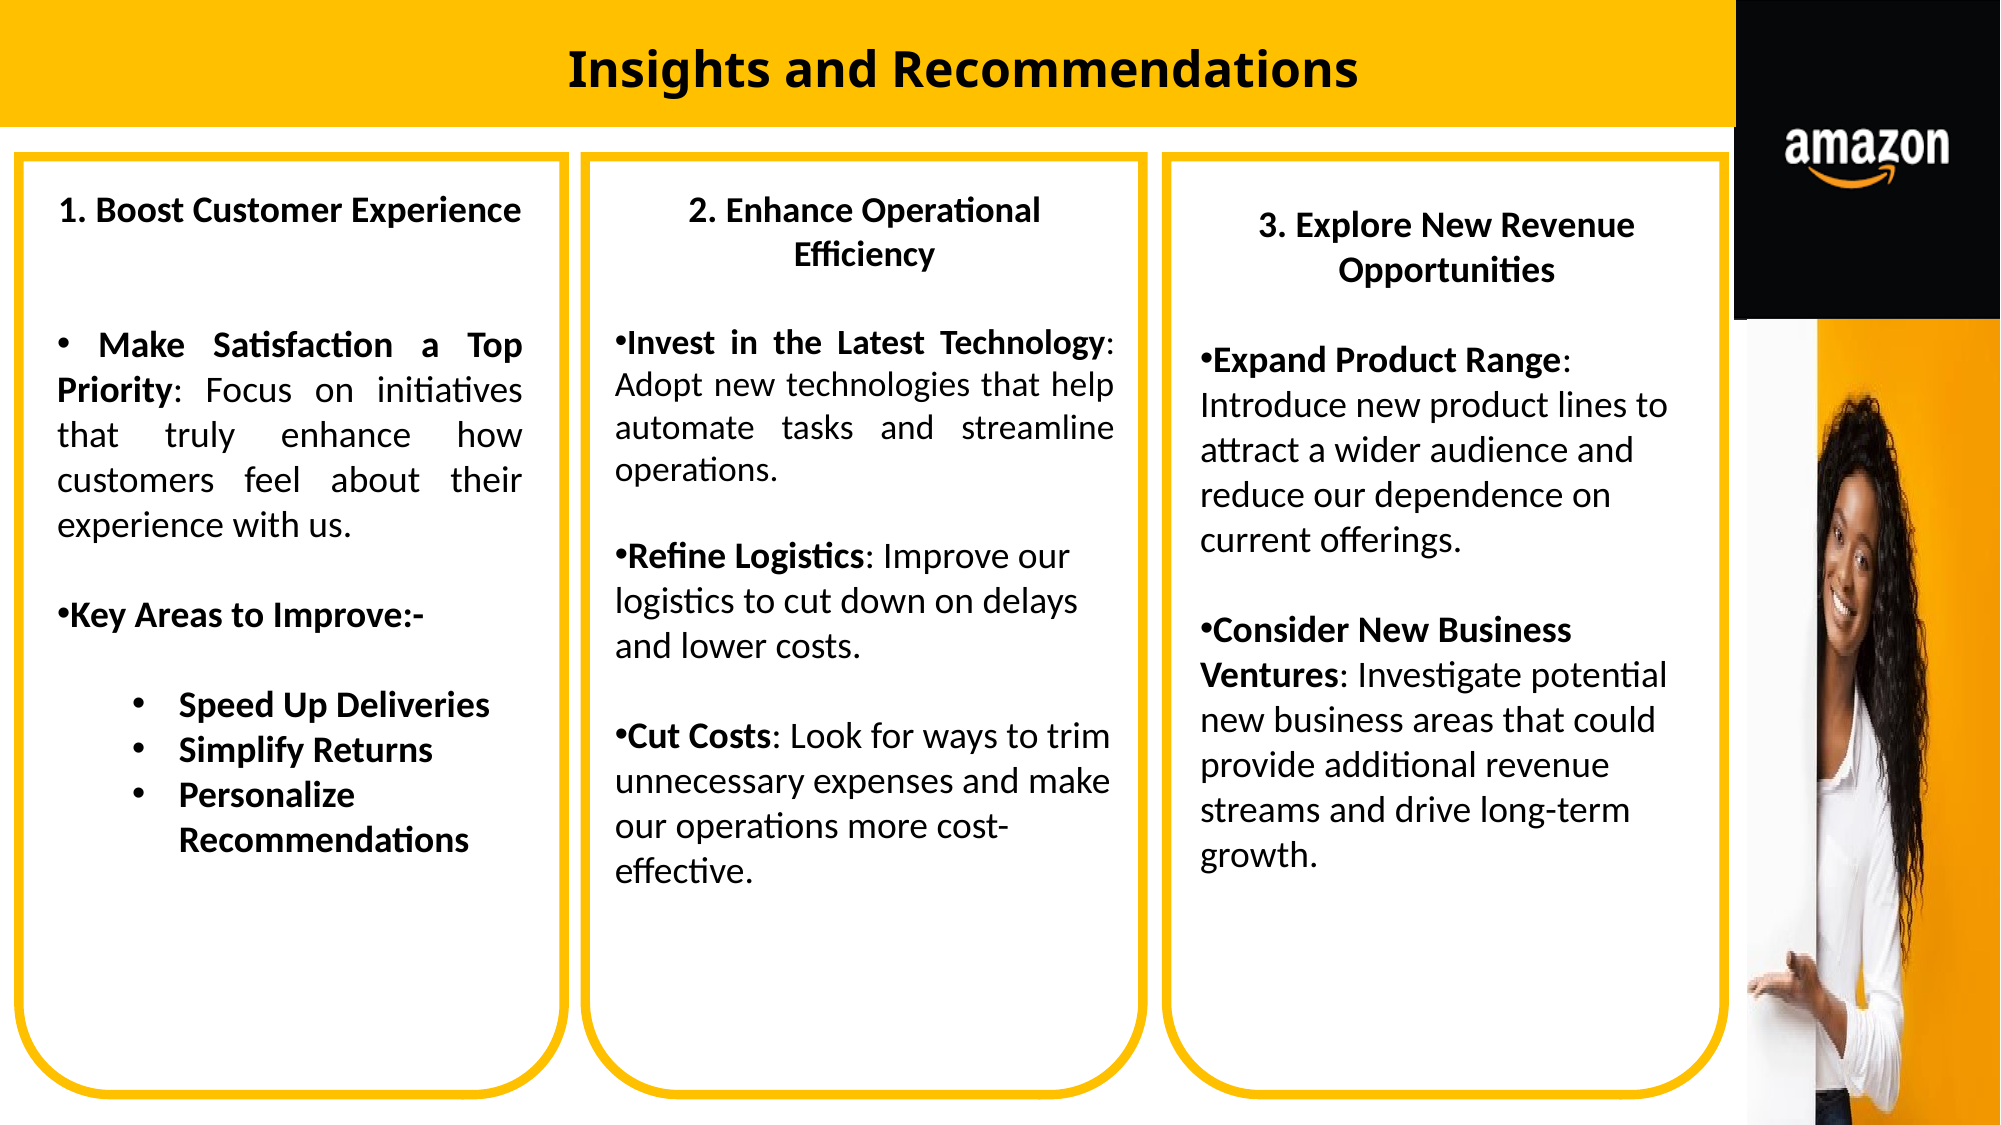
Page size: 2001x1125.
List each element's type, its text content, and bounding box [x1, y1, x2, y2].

text_box 2. Enhance Operational Efficiency Invest in the Latest Technology: Adopt new technologies that help automate tasks and streamline operations. Refine Logistics: Improve our logistics to cut down on delays and lower costs. Cut Costs: Look for ways to trim unnecessary expenses and make our operations more cost-effective. [599, 177, 1130, 899]
text_box [0, 0, 1734, 127]
text_box [17, 155, 566, 1096]
picture [1734, 0, 2000, 1125]
text_box Insights and Recommendations [409, 30, 1518, 106]
text_box [1165, 155, 1726, 1096]
text_box [584, 155, 1144, 1096]
text_box 3. Explore New Revenue Opportunities Expand Product Range: Introduce new product lines to attract a wider audience and reduce our dependence on current offerings. Consider New Business Ventures: Investigate potential new business areas that could provide additional revenue streams and drive long-term growth. [1185, 192, 1709, 883]
text_box 1. Boost Customer Experience Make Satisfaction a Top Priority: Focus on initiatives that truly enhance how customers feel about their experience with us. Key Areas to Improve:- Speed Up Deliveries Simplify Returns Personalize Recommendations [42, 177, 538, 868]
